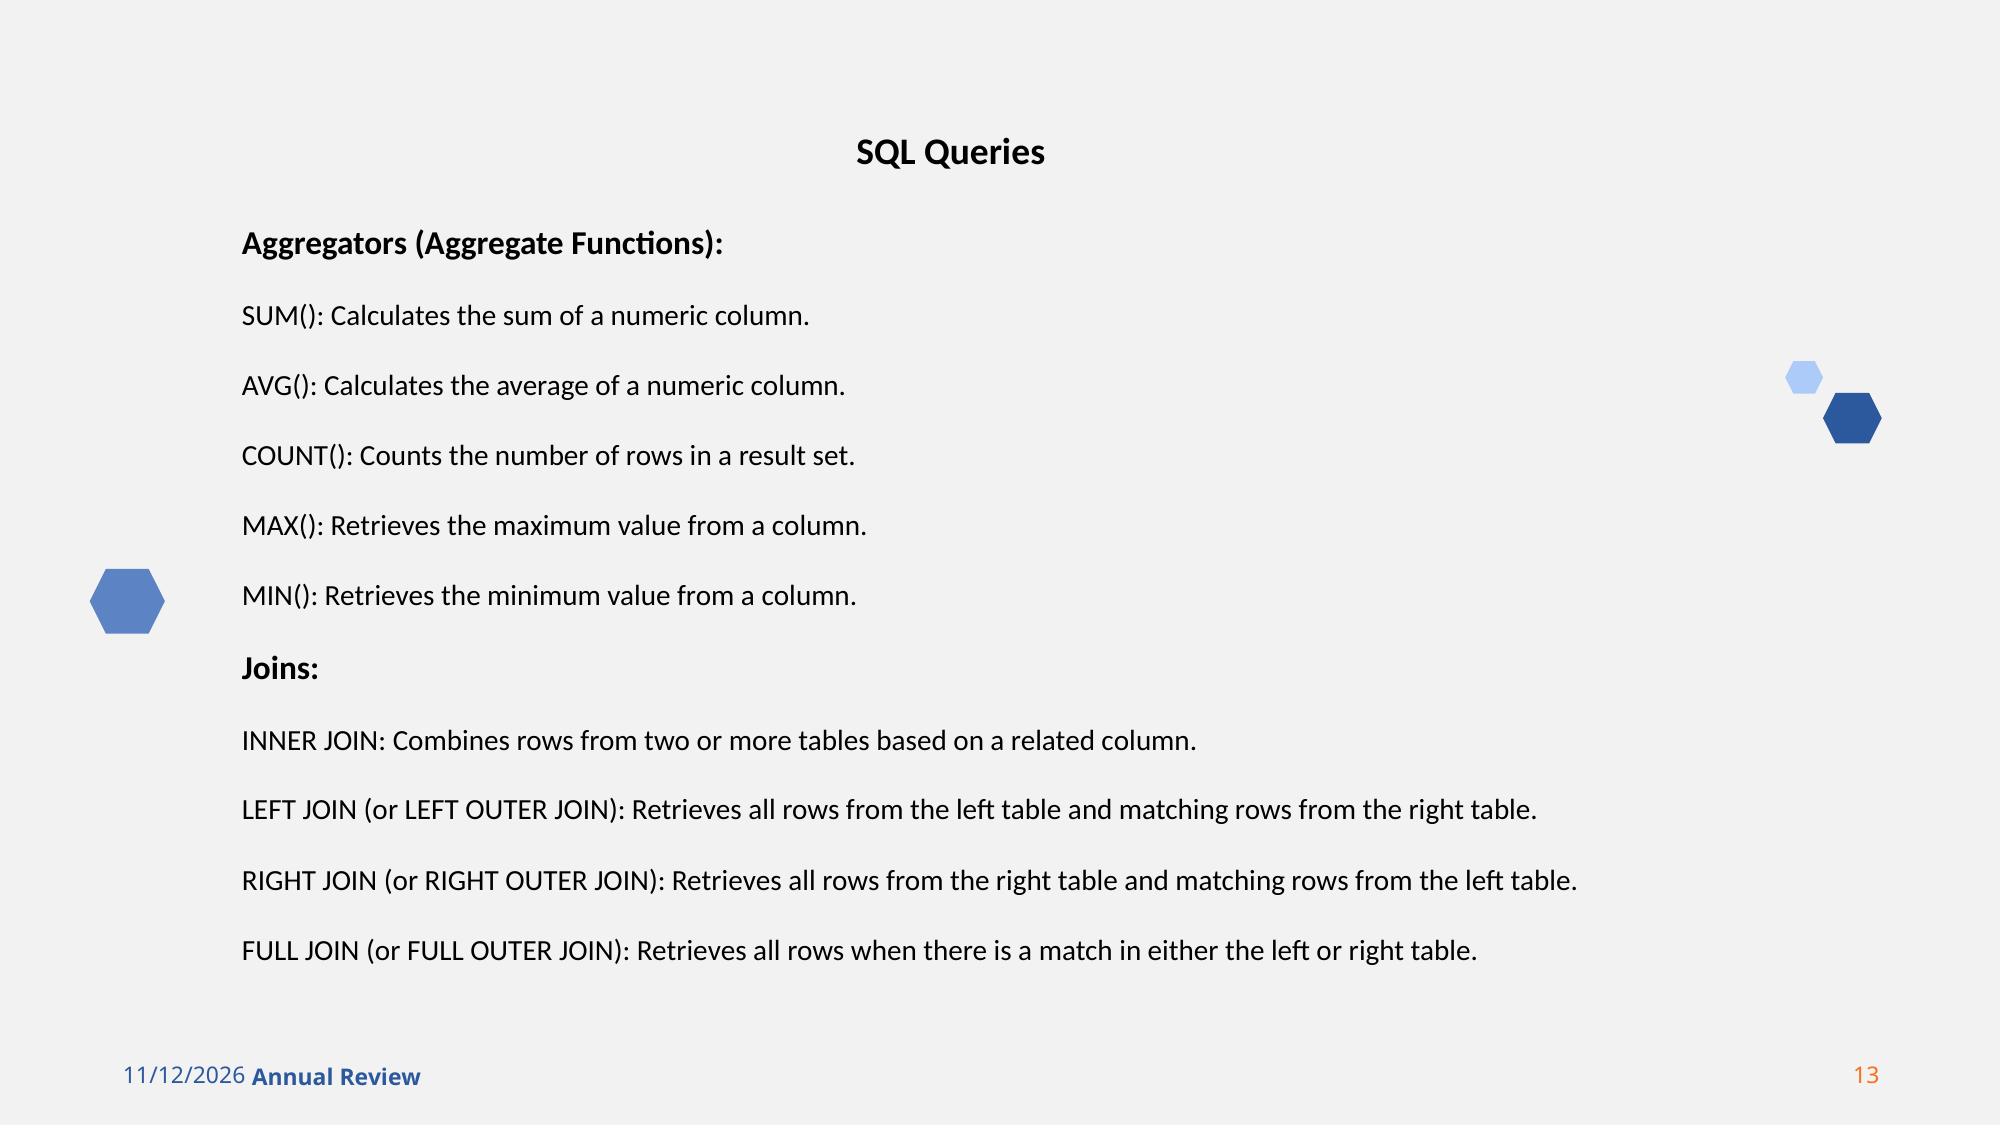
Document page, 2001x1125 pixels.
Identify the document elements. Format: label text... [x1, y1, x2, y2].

text_box SQL Queries [158, 119, 1744, 180]
text_box Aggregators (Aggregate Functions): SUM(): Calculates the sum of a numeric column. AVG(): Calculates the average of a numeric column. COUNT(): Counts the number of rows in a result set. MAX(): Retrieves the maximum value from a column. MIN(): Retrieves the minimum value from a column. Joins: INNER JOIN: Combines rows from two or more tables based on a related column. LEFT JOIN (or LEFT OUTER JOIN): Retrieves all rows from the left table and matching rows from the right table. RIGHT JOIN (or RIGHT OUTER JOIN): Retrieves all rows from the right table and matching rows from the left table. FULL JOIN (or FULL OUTER JOIN): Retrieves all rows when there is a match in either the left or right table. [227, 214, 1764, 1043]
